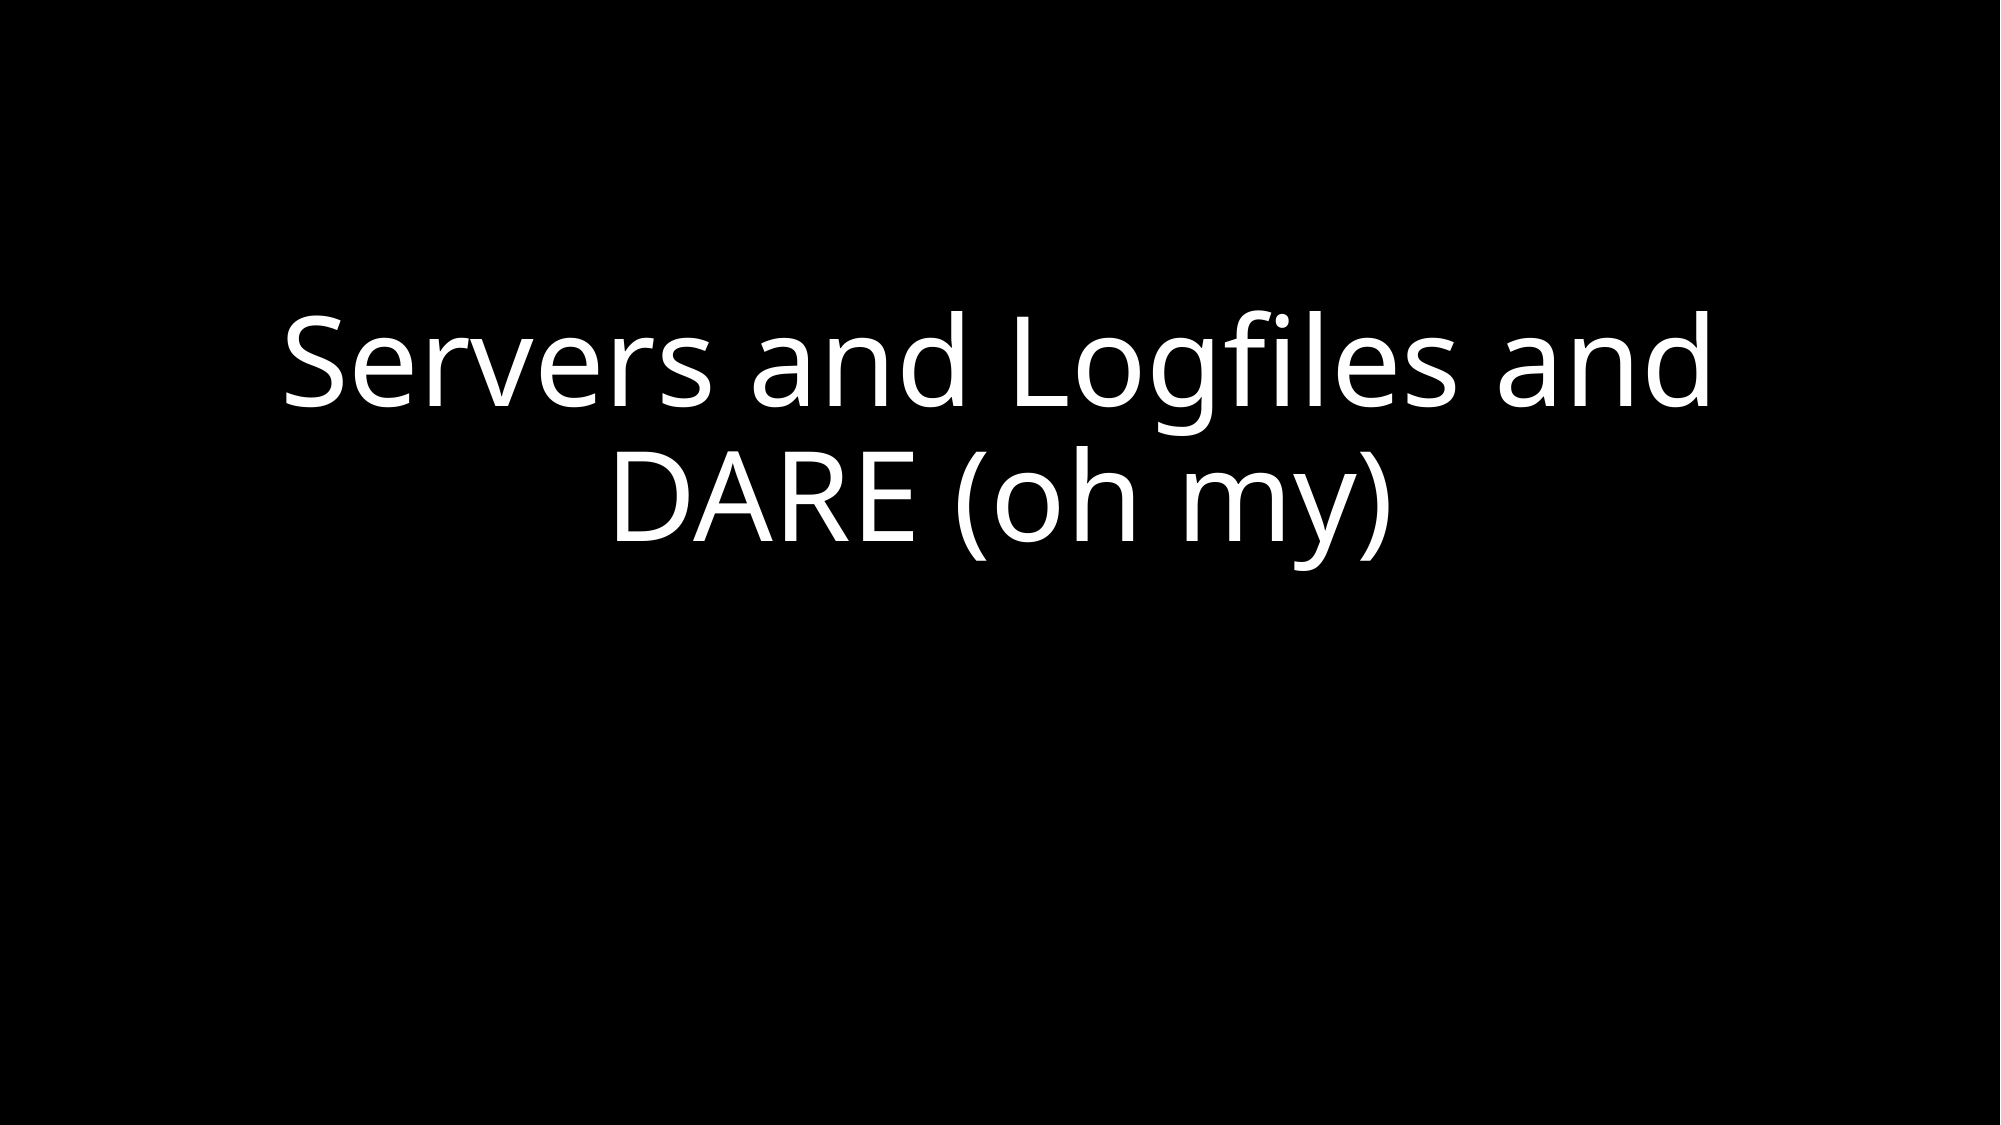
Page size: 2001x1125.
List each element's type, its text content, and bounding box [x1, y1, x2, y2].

title Servers and Logfiles and DARE (oh my) [249, 184, 1750, 576]
